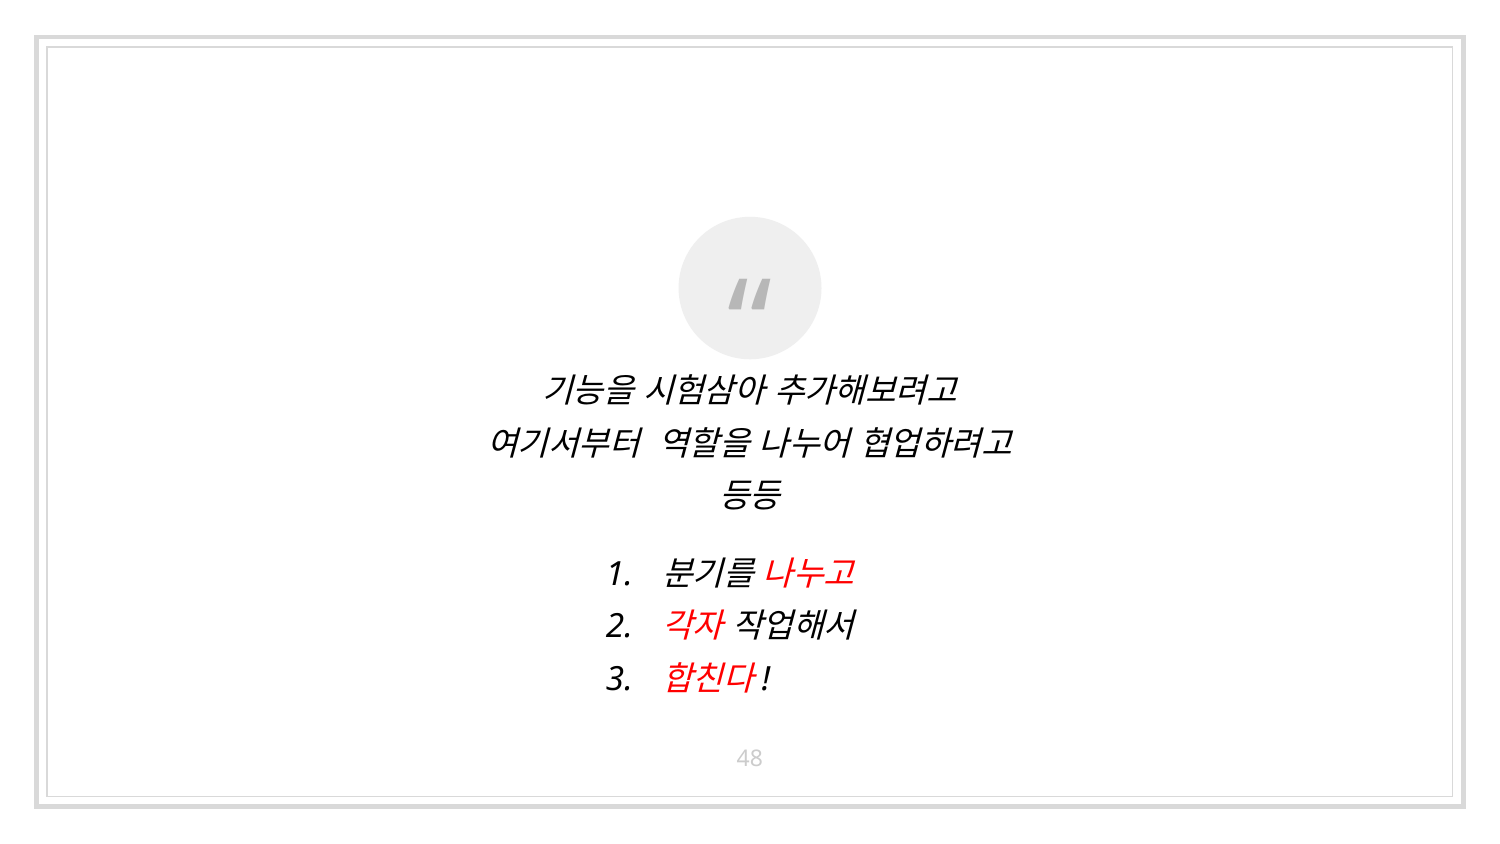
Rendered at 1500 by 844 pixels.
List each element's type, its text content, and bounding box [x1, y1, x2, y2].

slide_number 48 [705, 725, 795, 790]
list 기능을 시험삼아 추가해보려고 여기서부터 역할을 나누어 협업하려고 등등 [272, 354, 1228, 490]
text_box 분기를 나누고 각자 작업해서 합친다! [590, 537, 930, 672]
